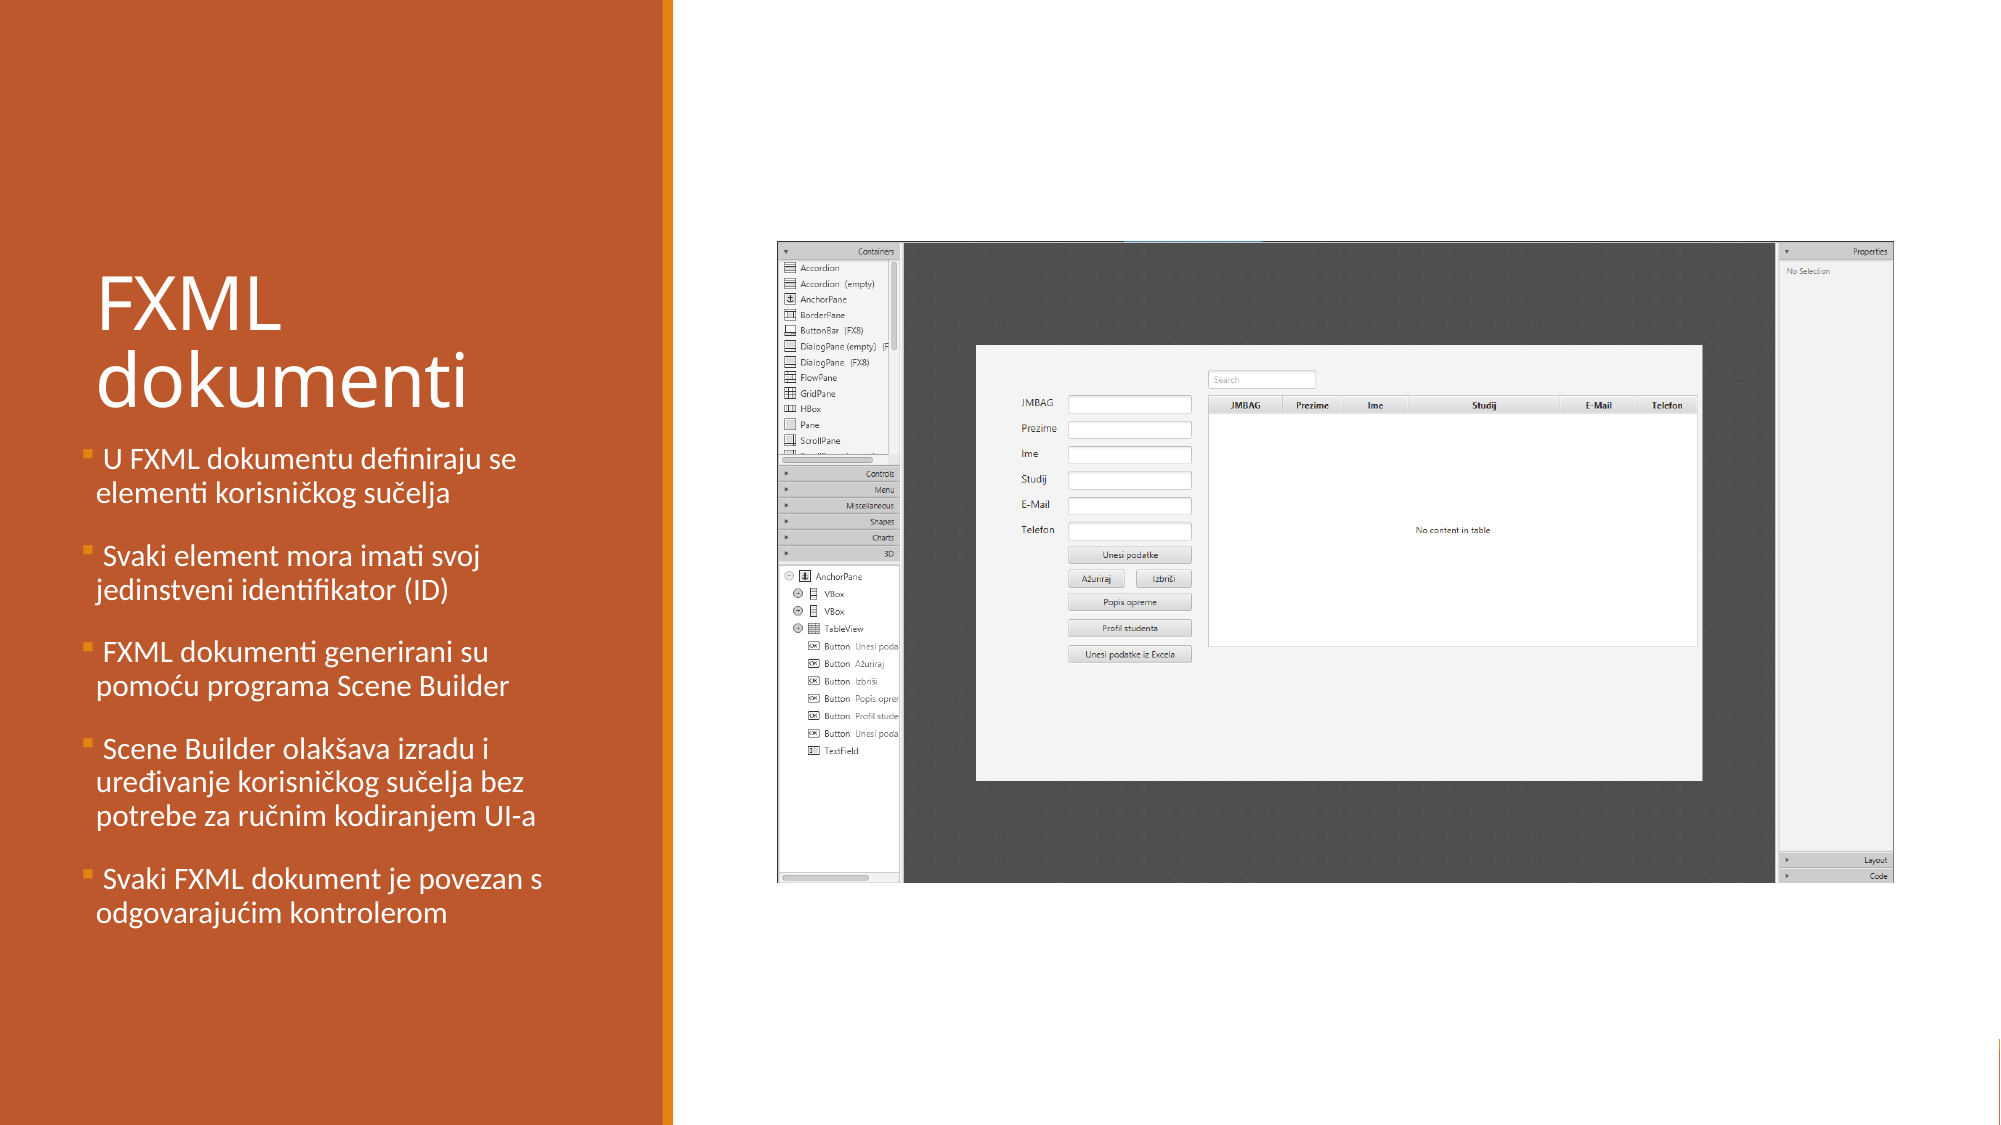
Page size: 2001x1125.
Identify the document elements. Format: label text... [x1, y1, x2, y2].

text_box [661, 0, 674, 1125]
picture [777, 241, 1894, 884]
title FXML dokumenti [80, 84, 587, 430]
text_box [674, 0, 2000, 1125]
text_box [0, 0, 661, 1125]
list U FXML dokumentu definiraju se elementi korisničkog sučelja Svaki element mora imati svoj jedinstveni identifikator (ID) FXML dokumenti generirani su pomoću programa Scene Builder Scene Builder olakšava izradu i uređivanje korisničkog sučelja bez potrebe za ručnim kodiranjem UI-a Svaki FXML dokument je povezan s odgovarajućim kontrolerom [80, 435, 587, 983]
